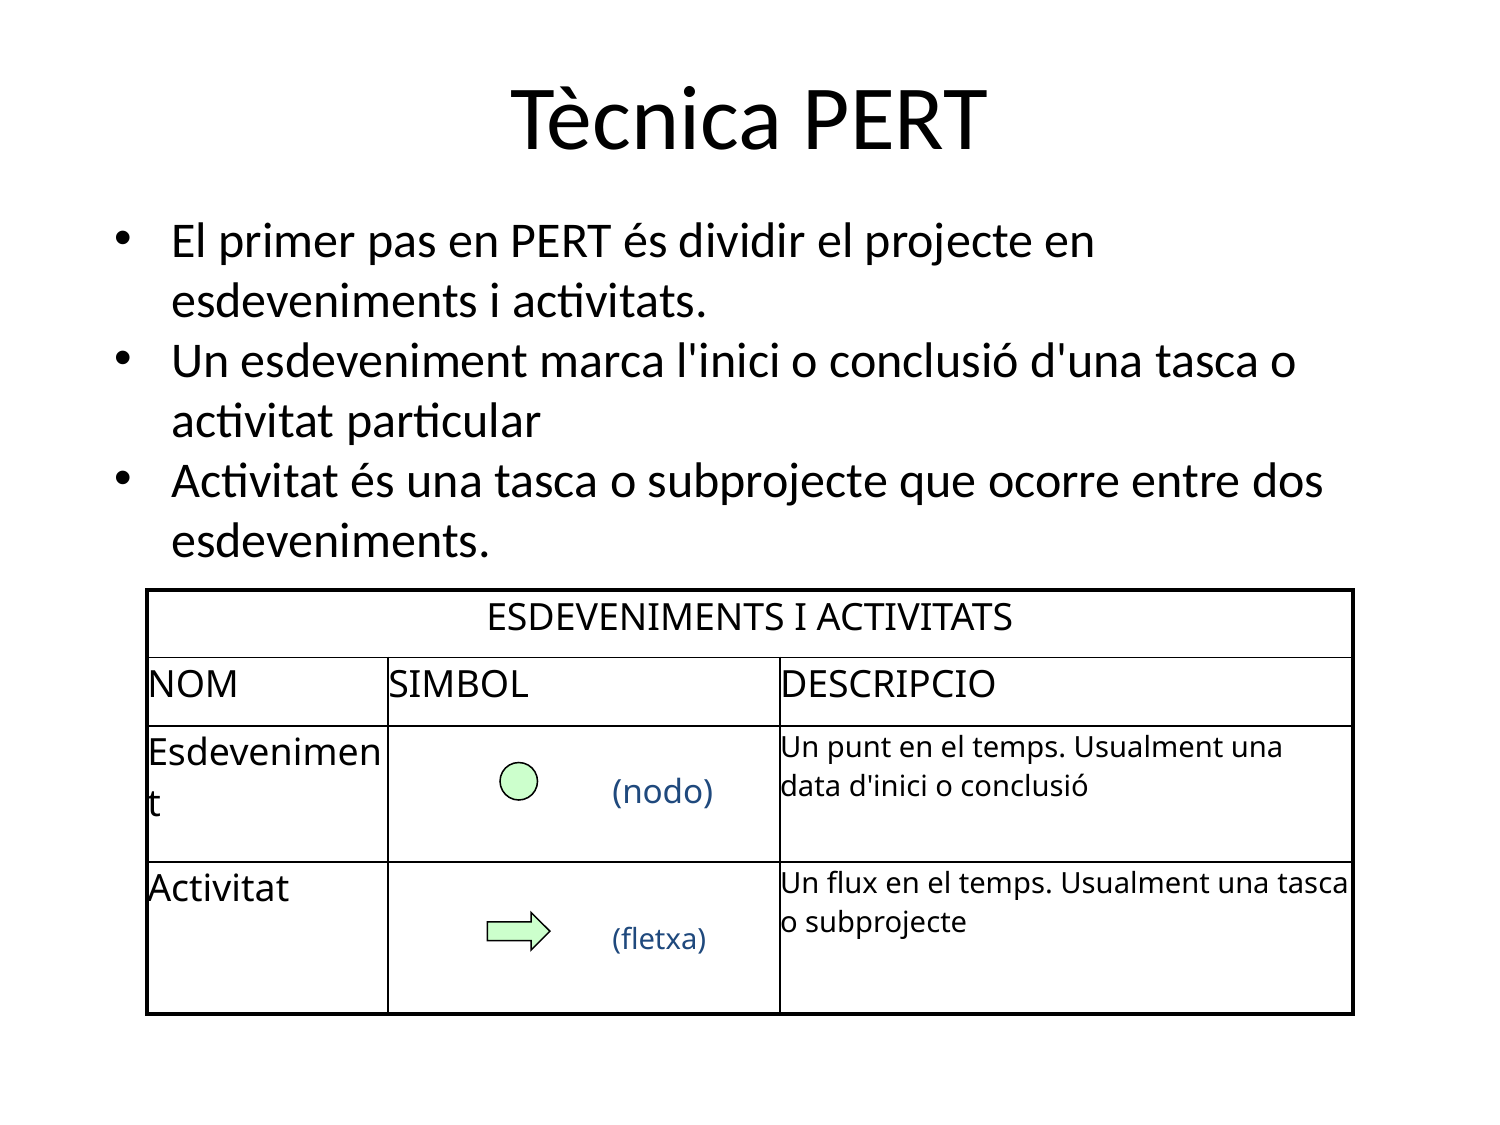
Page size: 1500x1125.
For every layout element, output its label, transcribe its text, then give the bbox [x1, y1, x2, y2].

table_cell NOM [149, 658, 387, 725]
table_cell Un punt en el temps. Usualment una data d'inici o conclusió [781, 727, 1351, 861]
text_box (nodo) [597, 762, 750, 818]
table_header ESDEVENIMENTS I ACTIVITATS [149, 592, 1351, 657]
text_box [487, 912, 550, 951]
table_cell DESCRIPCIO [781, 658, 1351, 725]
table_cell SIMBOL [389, 658, 779, 725]
table_cell Activitat [149, 863, 387, 1012]
table_cell Un flux en el temps. Usualment una tasca o subprojecte [781, 863, 1351, 1012]
table_cell [389, 727, 779, 861]
text_box [500, 762, 538, 801]
list El primer pas en PERT és dividir el projecte en esdeveniments i activitats. Un esdeveniment marca l'inici o conclusió d'una tasca o activitat particular Activitat és una tasca o subprojecte que ocorre entre dos esdeveniments. [99, 200, 1375, 875]
text_box (fletxa) [597, 912, 750, 963]
table_cell [389, 863, 779, 1012]
table_cell Esdeveniment [149, 727, 387, 861]
title Tècnica PERT [112, 50, 1388, 238]
